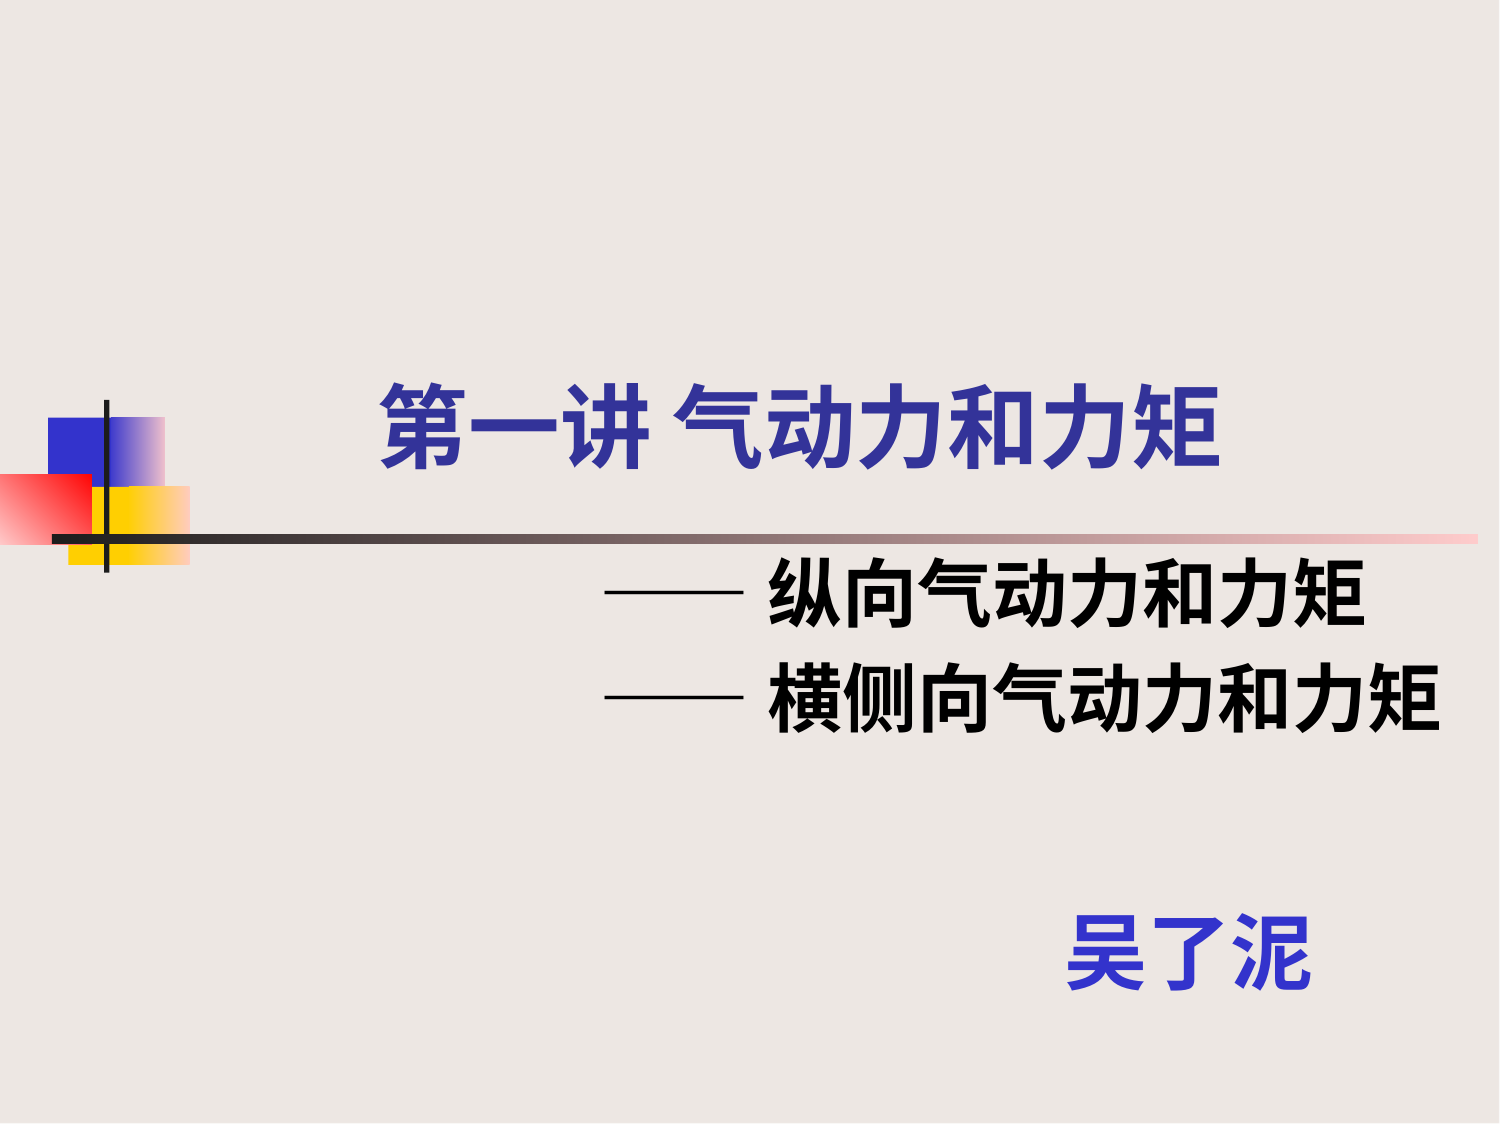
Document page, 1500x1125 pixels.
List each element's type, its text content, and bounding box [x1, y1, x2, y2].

text_box ——纵向气动力和力矩 ——横侧向气动力和力矩 [584, 538, 1495, 749]
title 第一讲 气动力和力矩 [162, 299, 1438, 488]
subtitle 吴了泥 [278, 893, 1329, 1024]
picture [0, 0, 1500, 1125]
